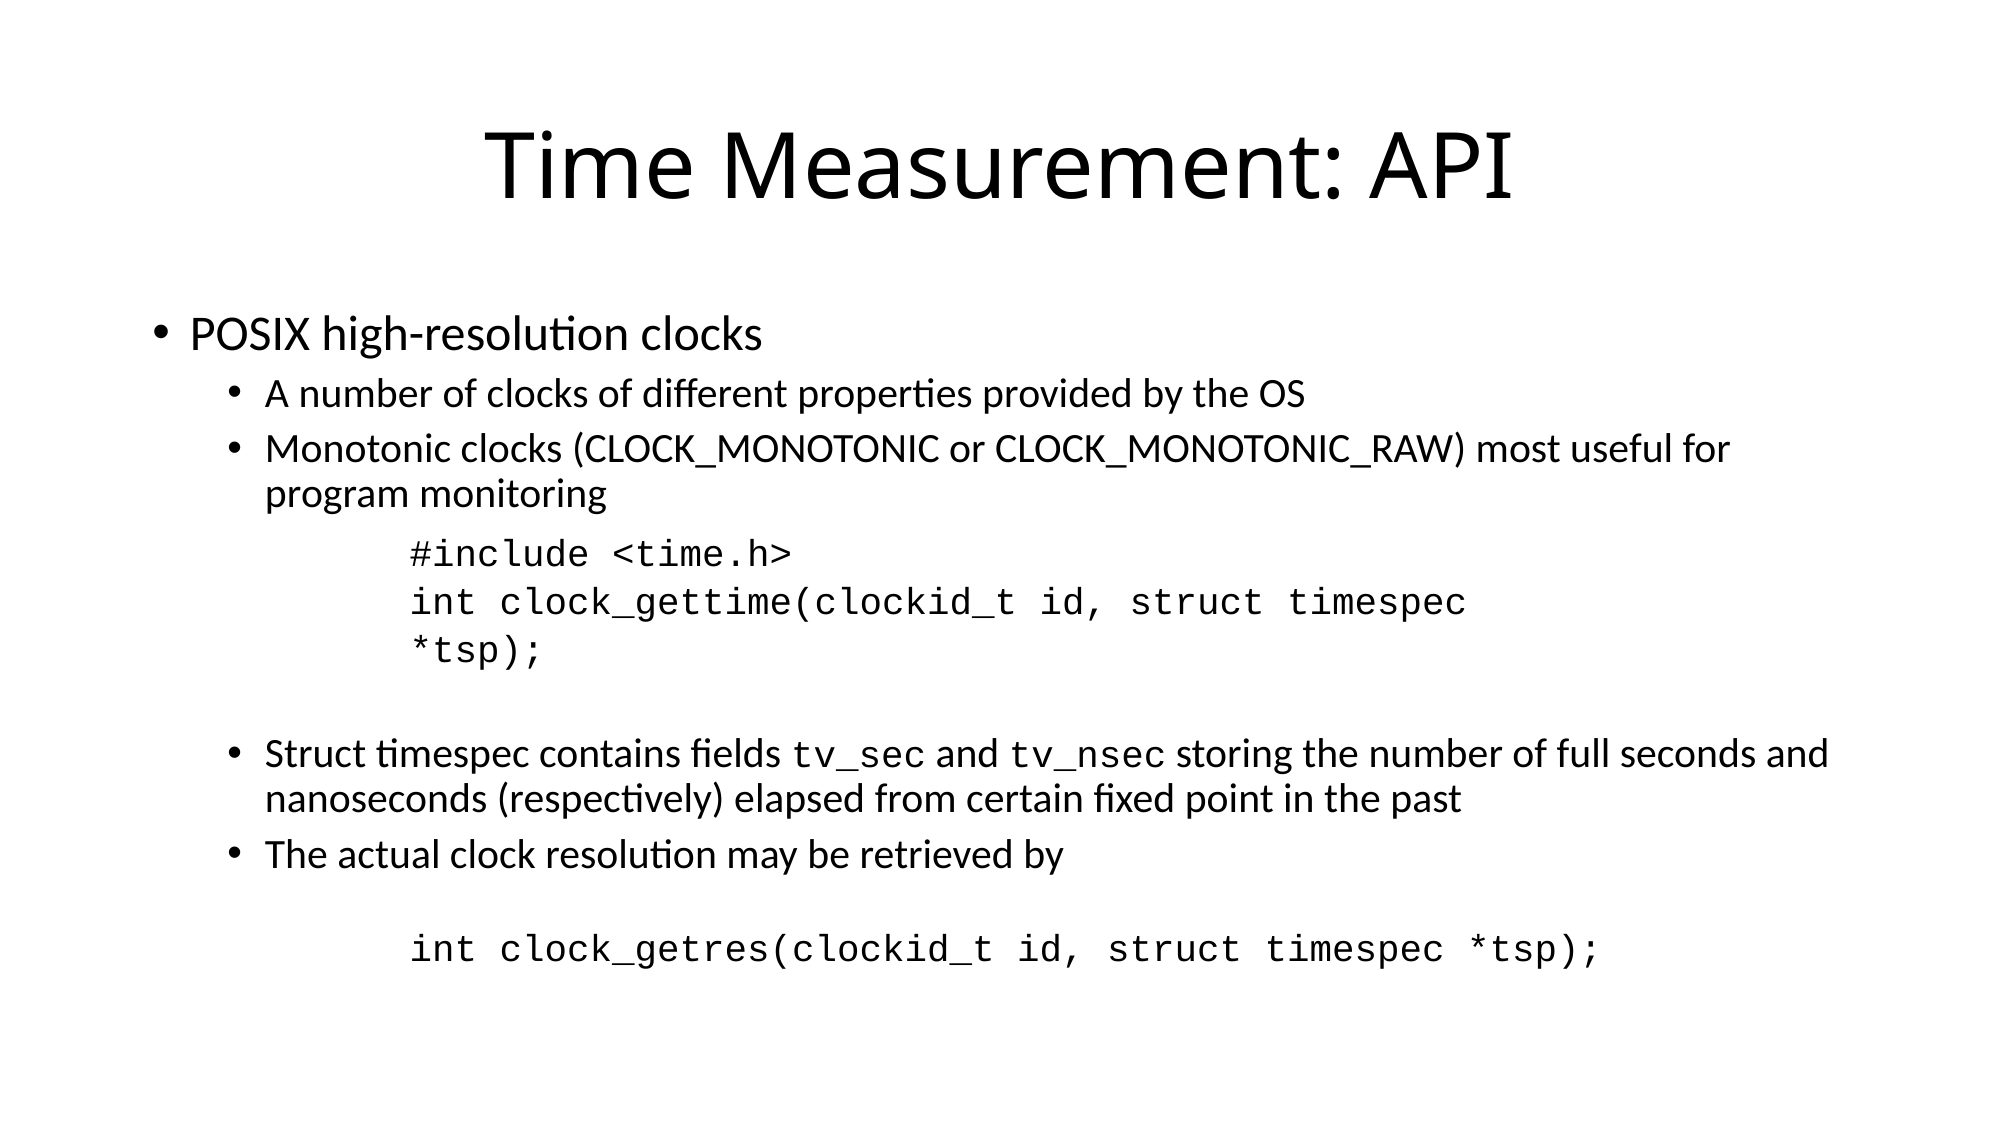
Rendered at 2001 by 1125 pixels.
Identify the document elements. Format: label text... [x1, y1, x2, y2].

list POSIX high-resolution clocks A number of clocks of different properties provided by the OS Monotonic clocks (CLOCK_MONOTONIC or CLOCK_MONOTONIC_RAW) most useful for program monitoring Struct timespec contains fields tv_sec and tv_nsec storing the number of full seconds and nanoseconds (respectively) elapsed from certain fixed point in the past The actual clock resolution may be retrieved by [137, 299, 1863, 1014]
title Time Measurement: API [137, 59, 1863, 278]
text_box #include <time.h> int clock_gettime(clockid_t id, struct timespec *tsp); [394, 518, 1640, 678]
text_box int clock_getres(clockid_t id, struct timespec *tsp); [394, 913, 1640, 977]
